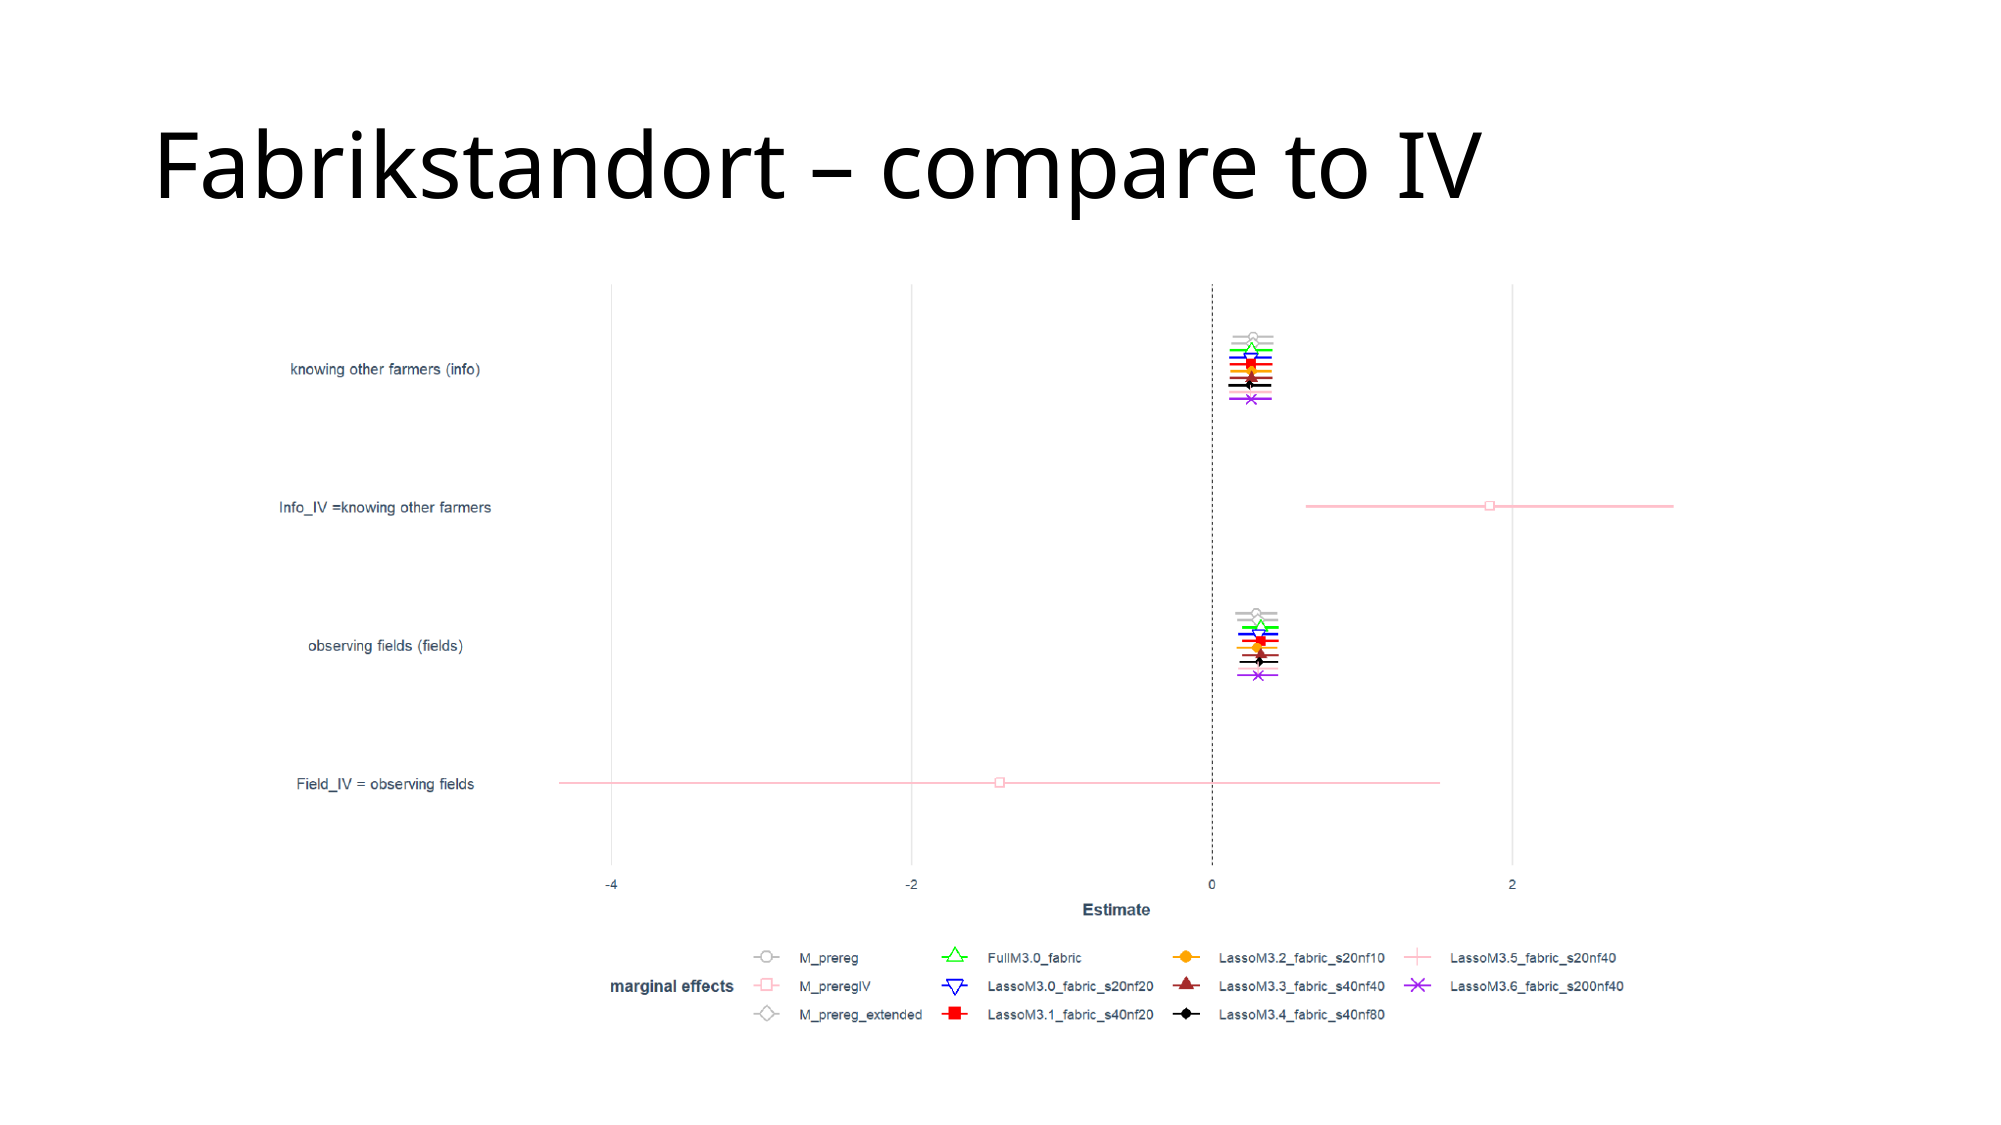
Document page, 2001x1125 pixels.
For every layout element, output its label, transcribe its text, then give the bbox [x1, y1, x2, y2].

title Fabrikstandort – compare to IV [137, 59, 1863, 278]
picture [263, 277, 1737, 1042]
